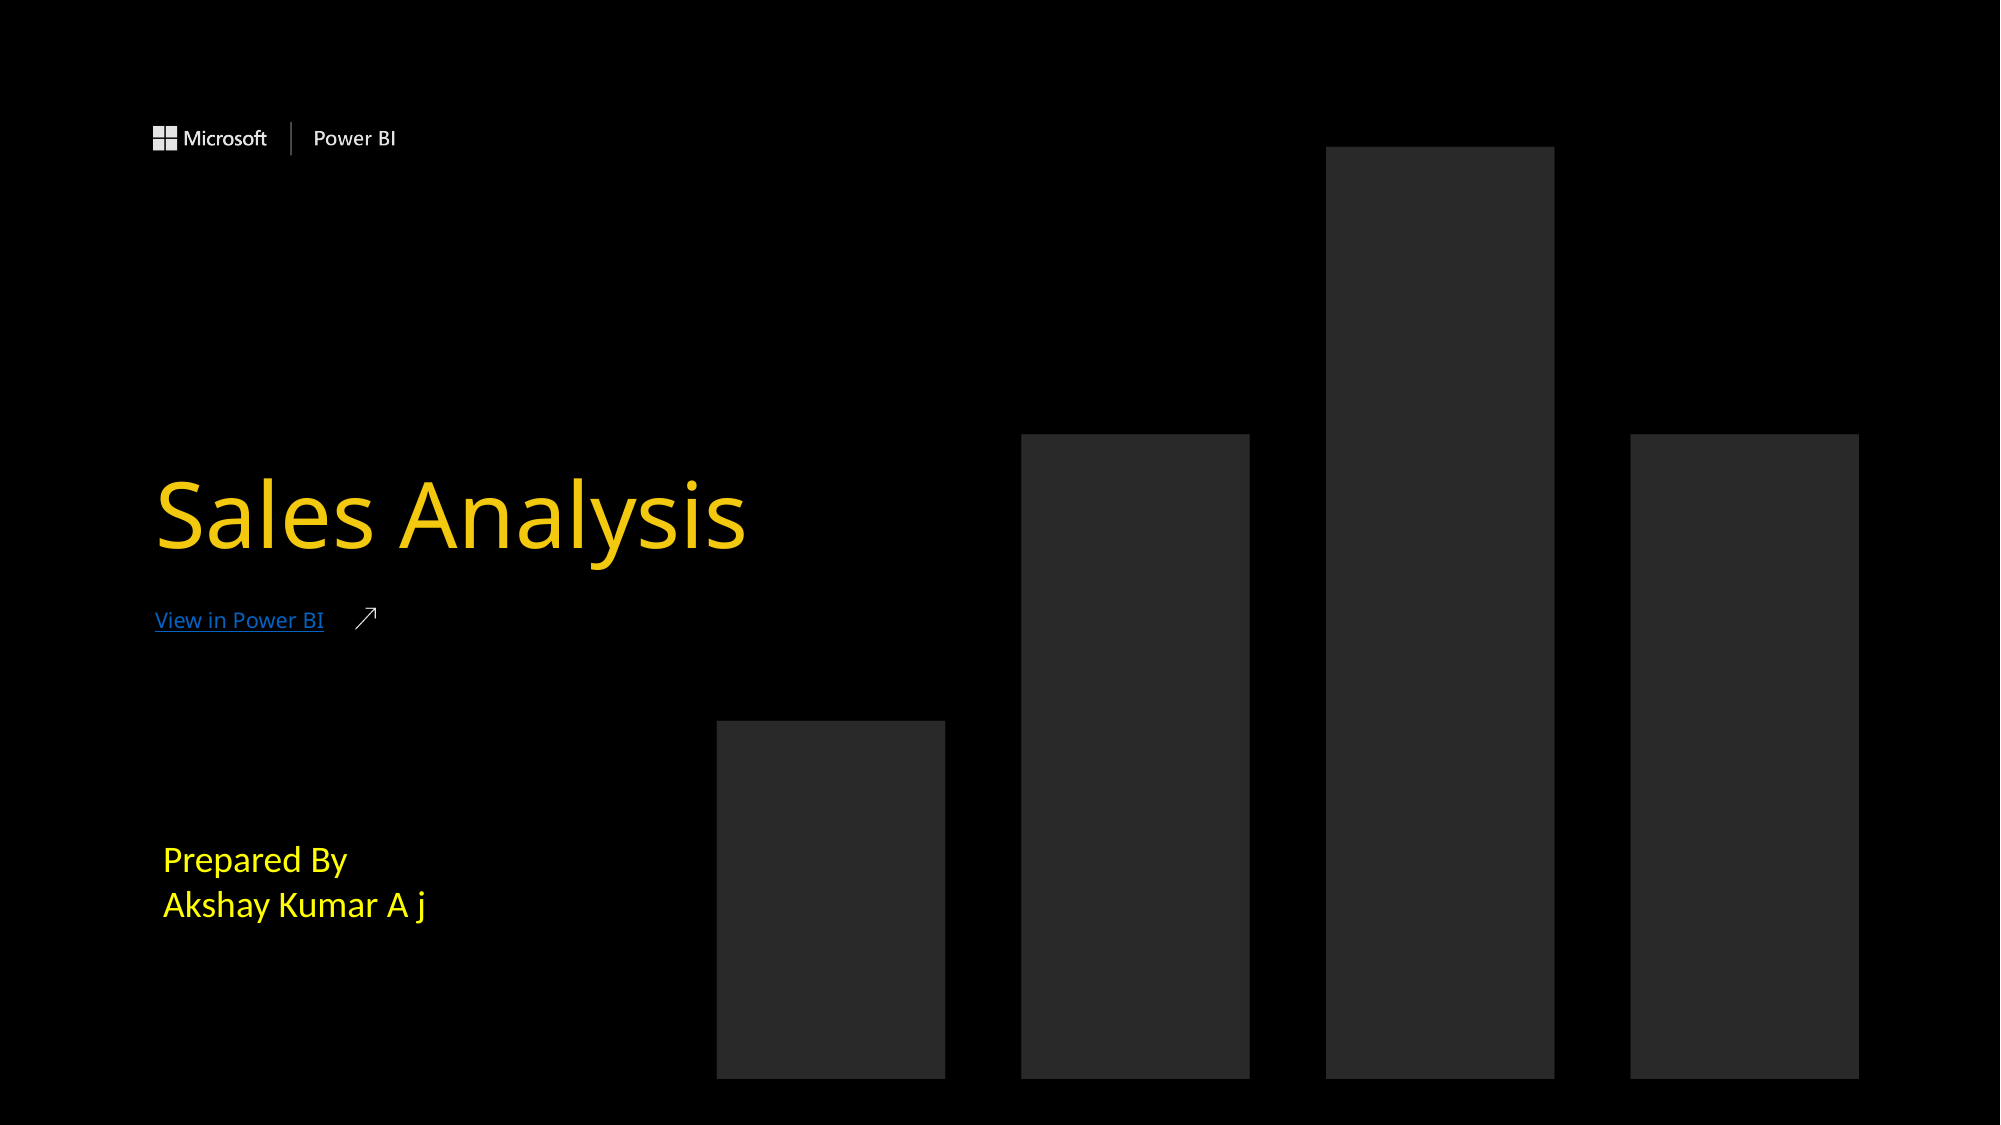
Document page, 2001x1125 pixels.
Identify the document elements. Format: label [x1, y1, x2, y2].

picture [54, 64, 1967, 1079]
